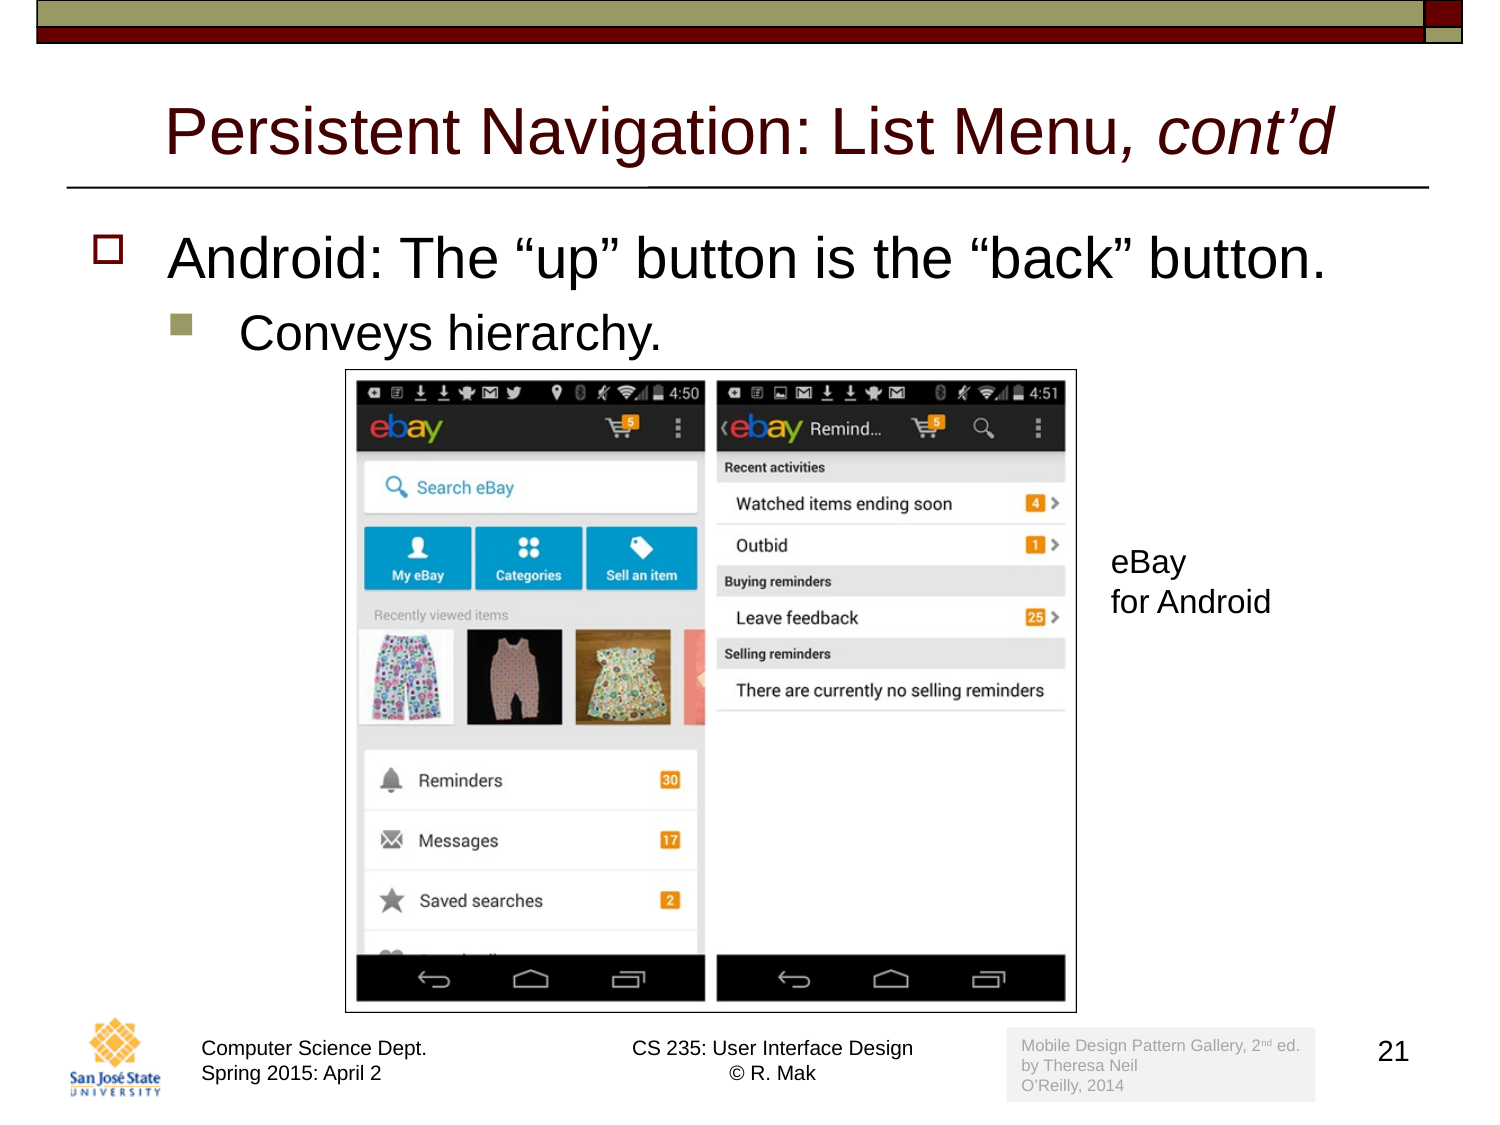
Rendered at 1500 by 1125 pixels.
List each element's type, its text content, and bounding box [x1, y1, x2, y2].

picture [60, 1012, 166, 1112]
text_box eBay for Android [1096, 532, 1287, 627]
text_box Mobile Design Pattern Gallery, 2nd ed. by Theresa Neil O’Reilly, 2014 [1006, 1027, 1316, 1103]
title Persistent Navigation: List Menu, cont’d [75, 67, 1425, 175]
picture [344, 369, 1077, 1013]
list Android: The “up” button is the “back” button. Conveys hierarchy. [75, 212, 1425, 368]
slide_number 21 [1112, 1025, 1425, 1100]
